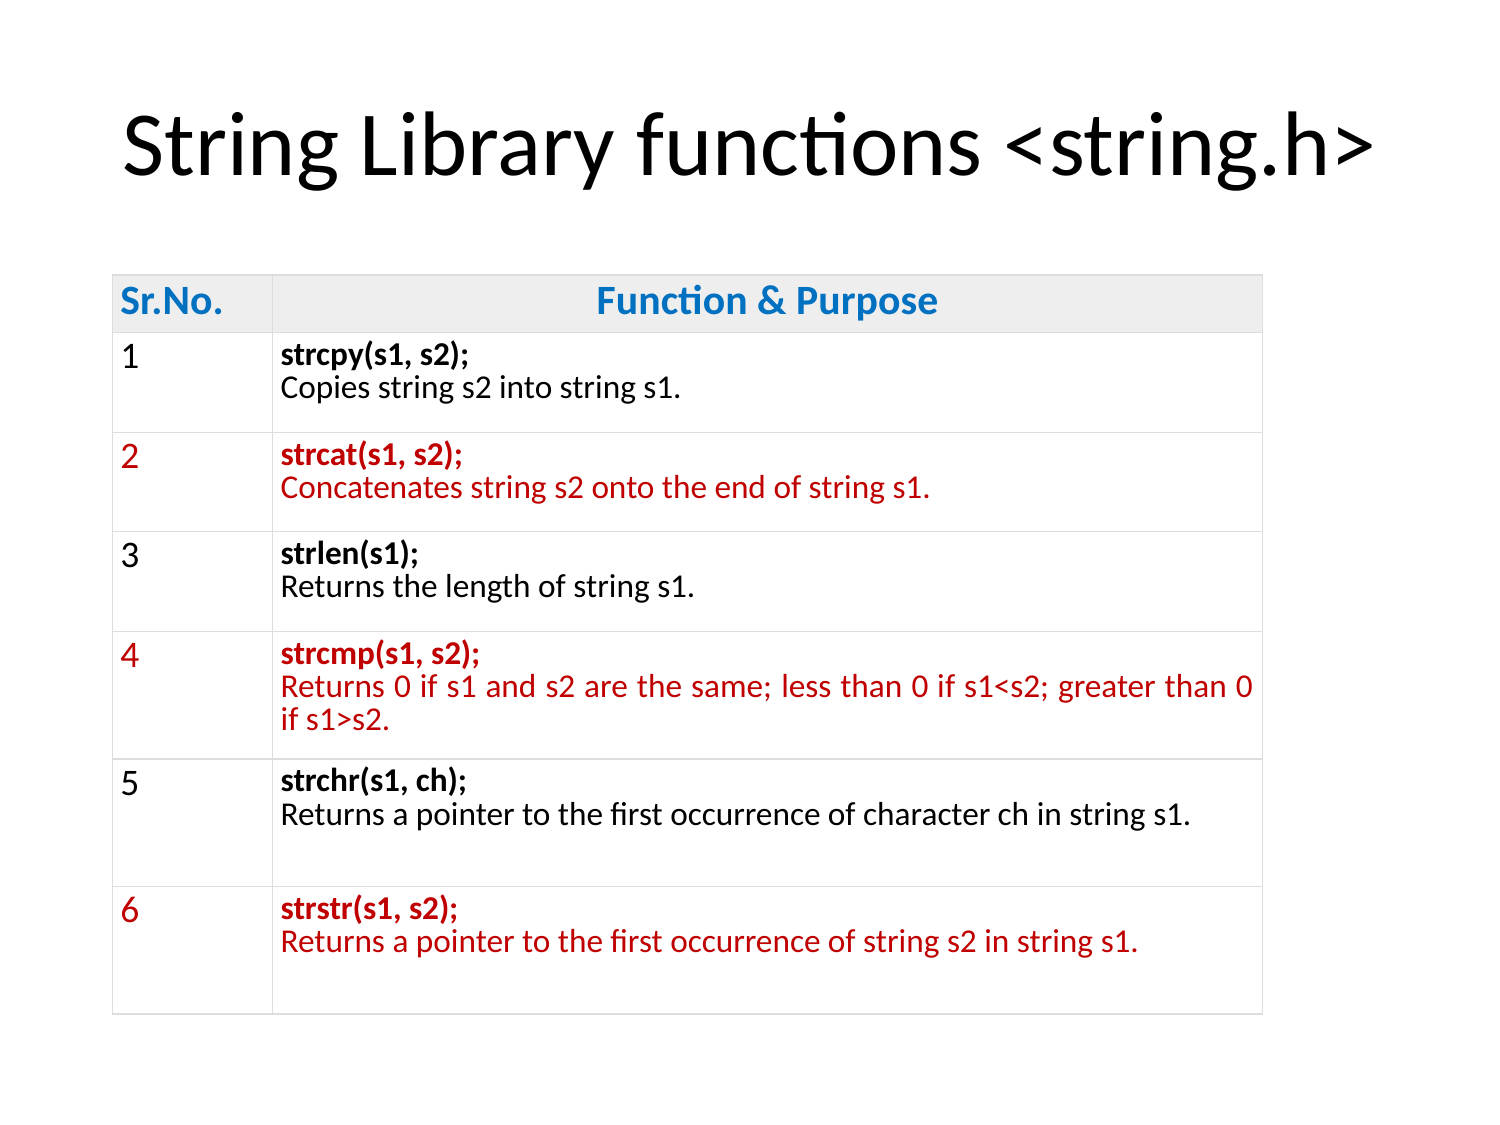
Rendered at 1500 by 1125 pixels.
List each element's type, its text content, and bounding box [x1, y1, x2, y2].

table_cell 2 [113, 433, 272, 531]
table_header Function & Purpose [273, 276, 1262, 332]
table_cell strstr(s1, s2); Returns a pointer to the first occurrence of string s2 in string s1. [273, 887, 1262, 1013]
table_cell 5 [113, 760, 272, 886]
table_cell strlen(s1); Returns the length of string s1. [273, 532, 1262, 631]
table_cell 1 [113, 333, 272, 432]
table_cell 4 [113, 632, 272, 758]
table_cell 6 [113, 887, 272, 1013]
table_cell strcmp(s1, s2); Returns 0 if s1 and s2 are the same; less than 0 if s1<s2; greater than 0 if s1>s2. [273, 632, 1262, 758]
table_cell strcpy(s1, s2); Copies string s2 into string s1. [273, 333, 1262, 432]
title String Library functions <string.h> [75, 45, 1425, 233]
table_cell 3 [113, 532, 272, 631]
table_cell strcat(s1, s2); Concatenates string s2 onto the end of string s1. [273, 433, 1262, 531]
table_header Sr.No. [113, 276, 272, 332]
table_cell strchr(s1, ch); Returns a pointer to the first occurrence of character ch in string s1. [273, 760, 1262, 886]
